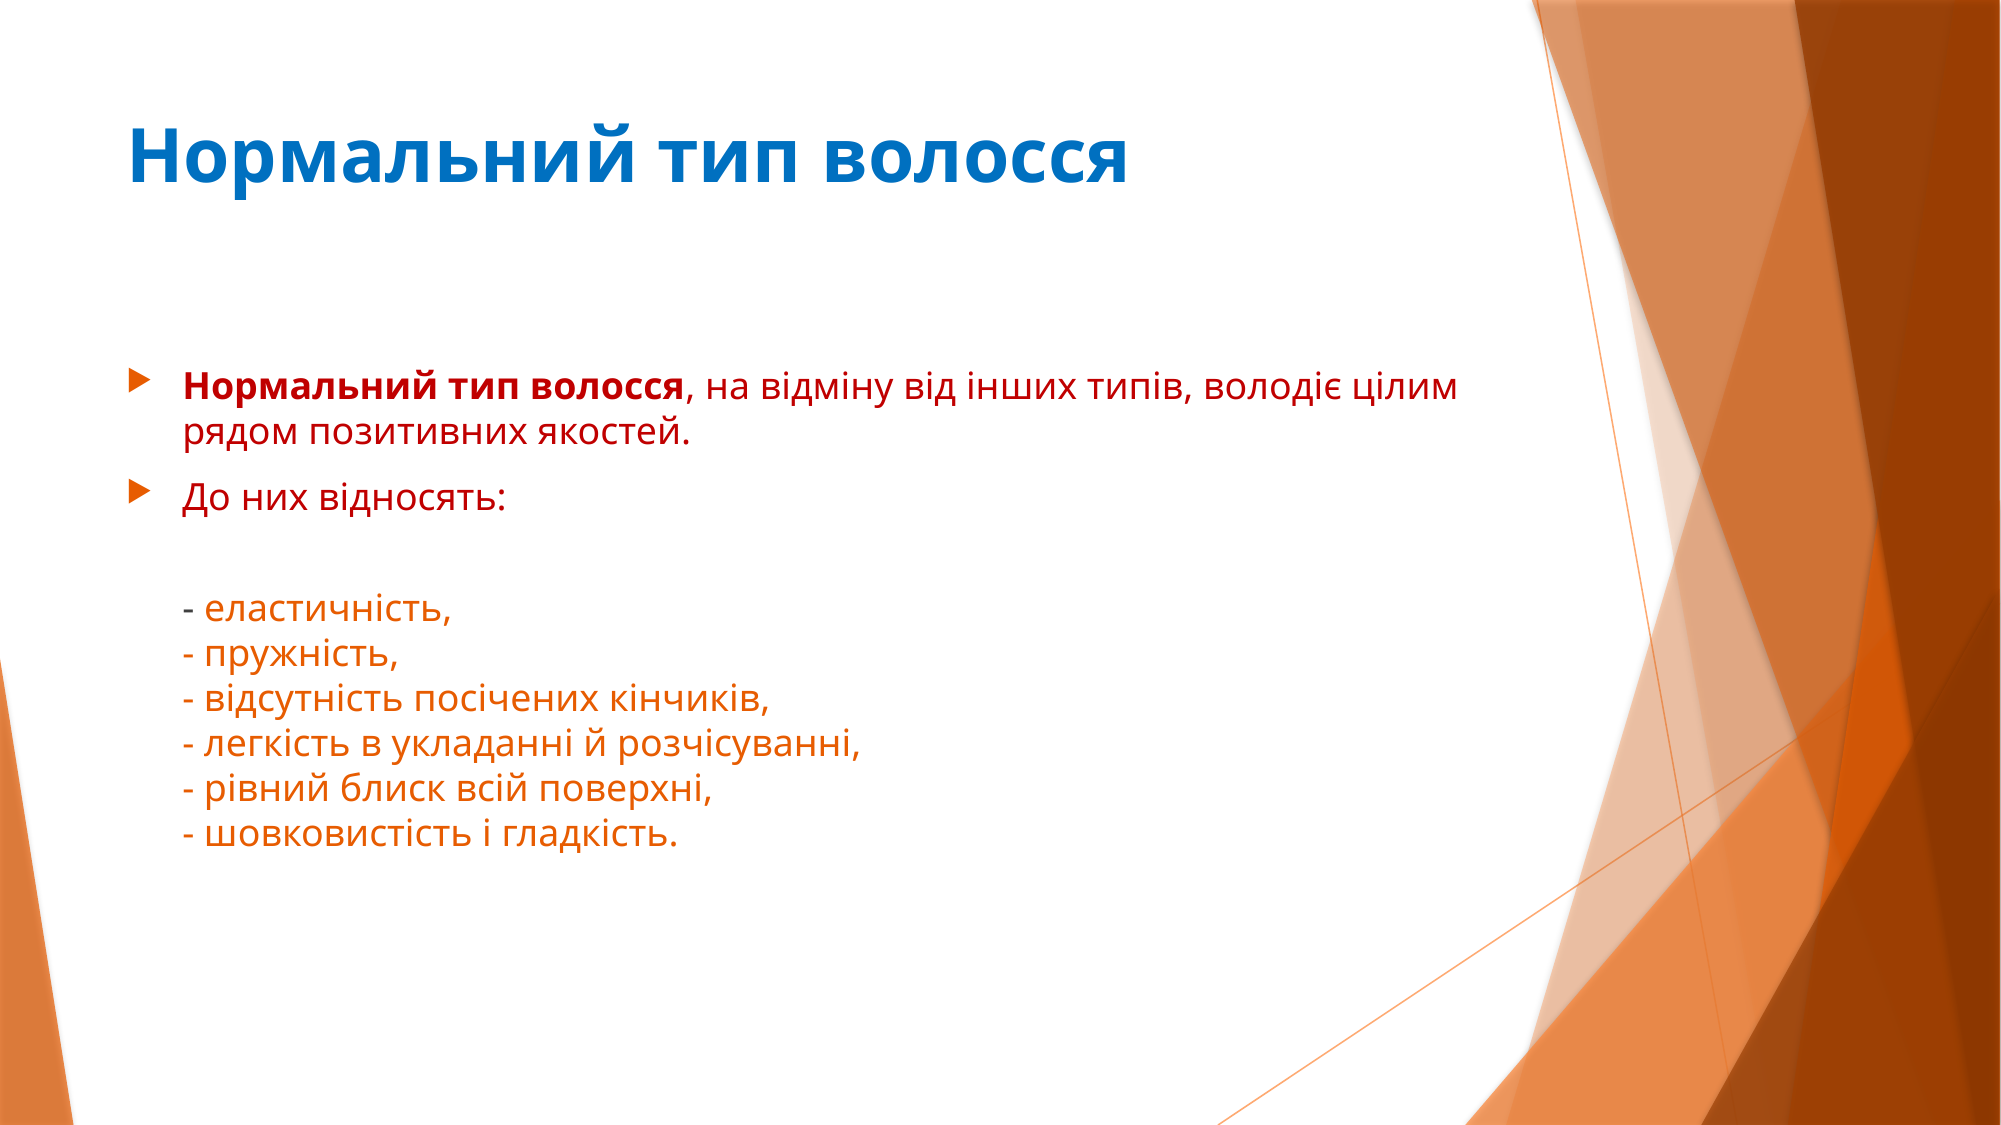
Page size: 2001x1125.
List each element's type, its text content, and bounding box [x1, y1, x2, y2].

title Нормальний тип волосся [111, 99, 1522, 317]
list Нормальний тип волосся, на відміну від інших типів, володіє цілим рядом позитивних якостей. До них відносять: - еластичність, - пружність, - відсутність посічених кінчиків, - легкість в укладанні й розчісуванні, - рівний блиск всій поверхні, - шовковистість і гладкість. [111, 354, 1522, 992]
